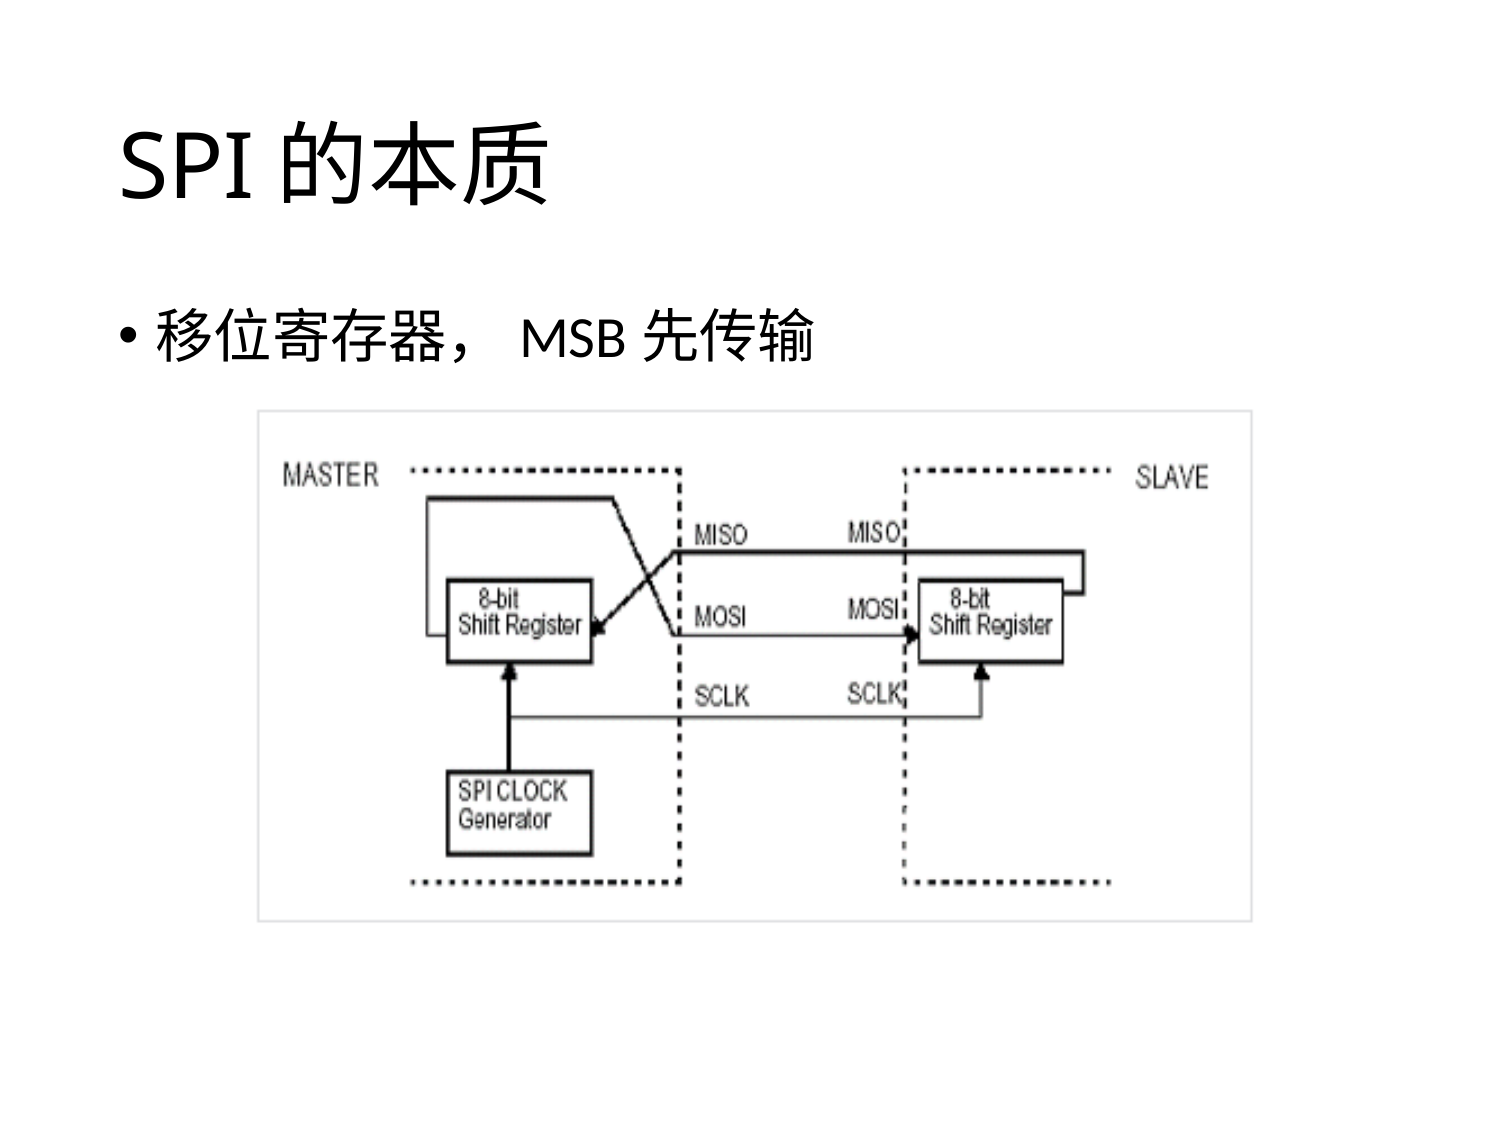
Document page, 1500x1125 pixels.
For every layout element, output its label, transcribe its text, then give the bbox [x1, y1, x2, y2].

title SPI的本质 [103, 59, 1397, 278]
picture [242, 397, 1269, 941]
list 移位寄存器，MSB先传输 [103, 299, 1397, 1014]
